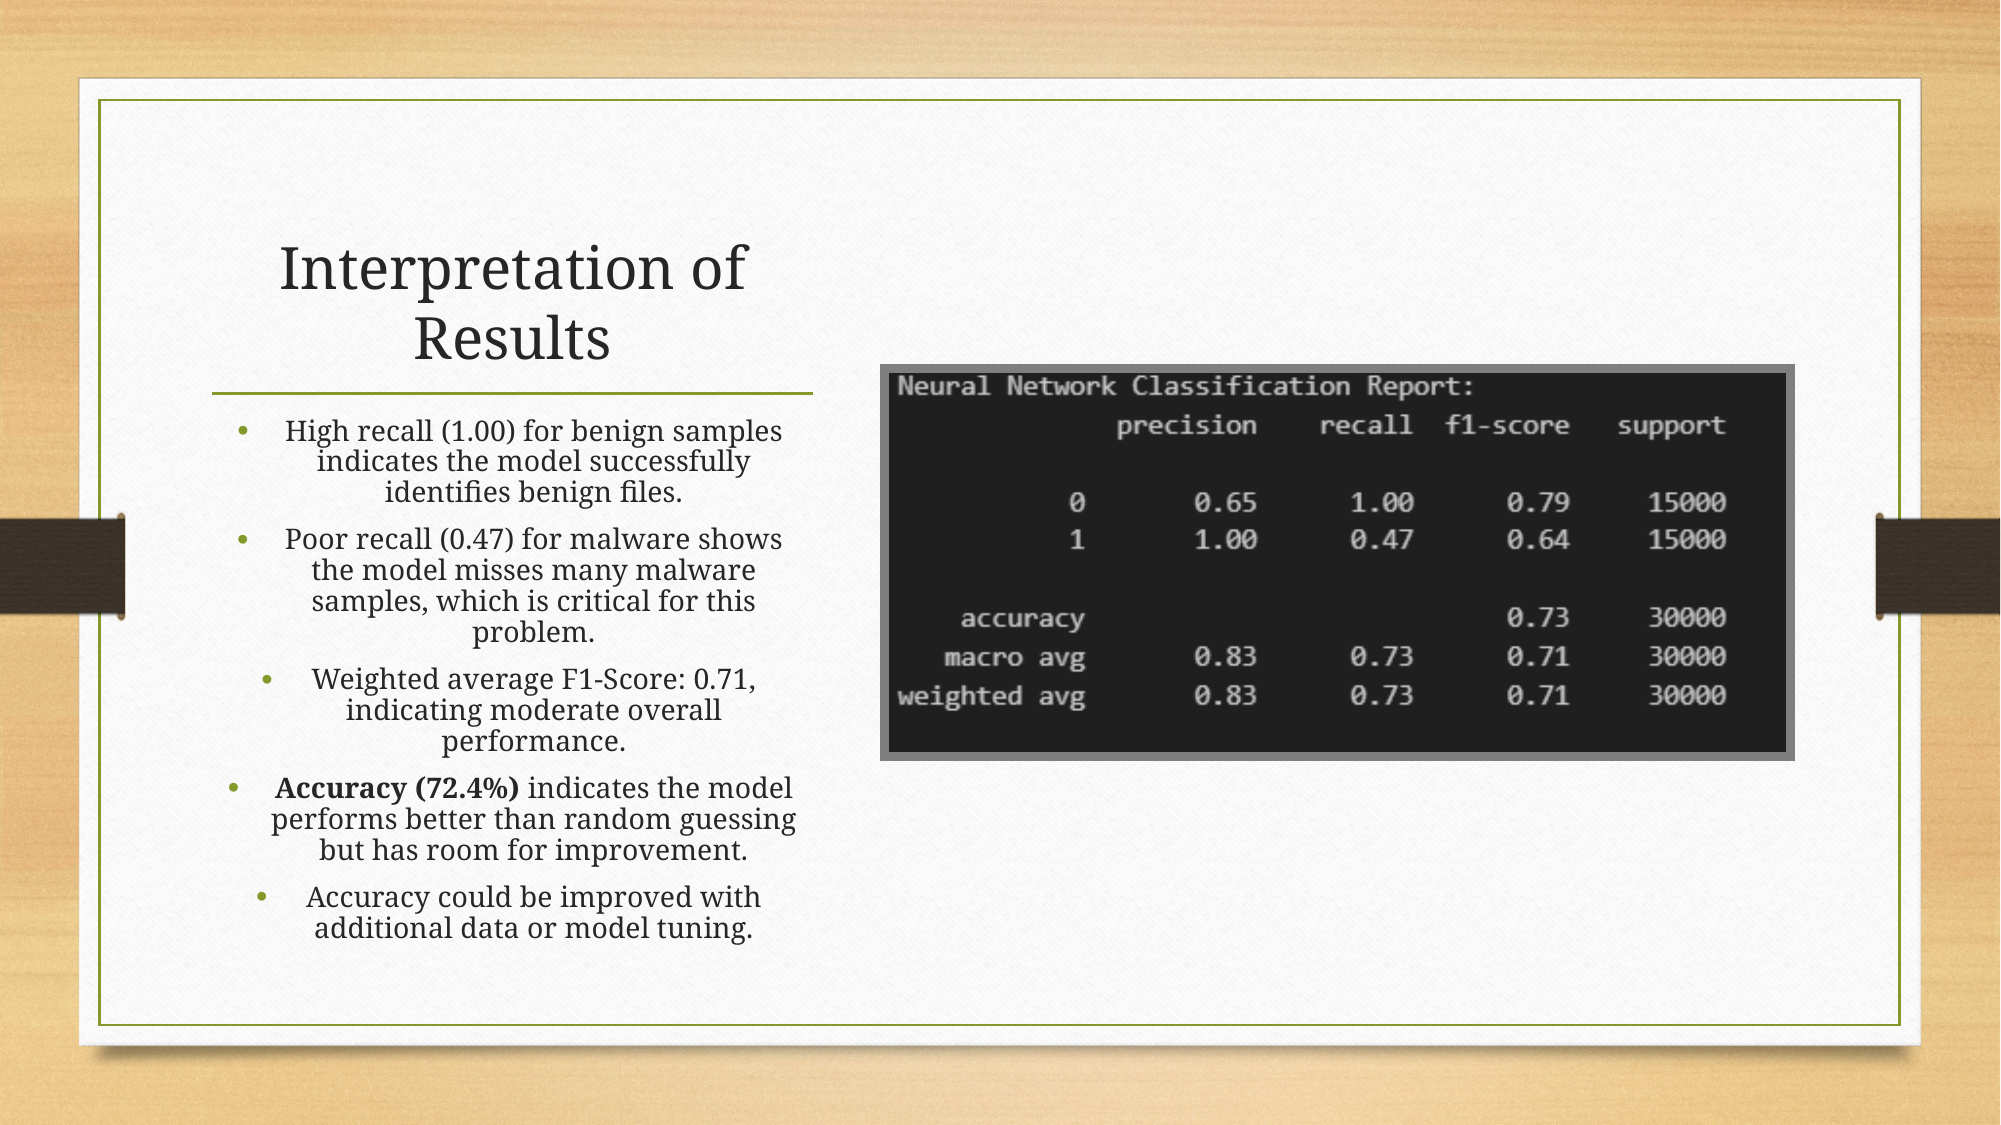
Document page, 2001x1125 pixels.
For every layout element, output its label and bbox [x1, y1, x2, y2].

picture [888, 372, 1787, 753]
text_box [0, 0, 2000, 1125]
